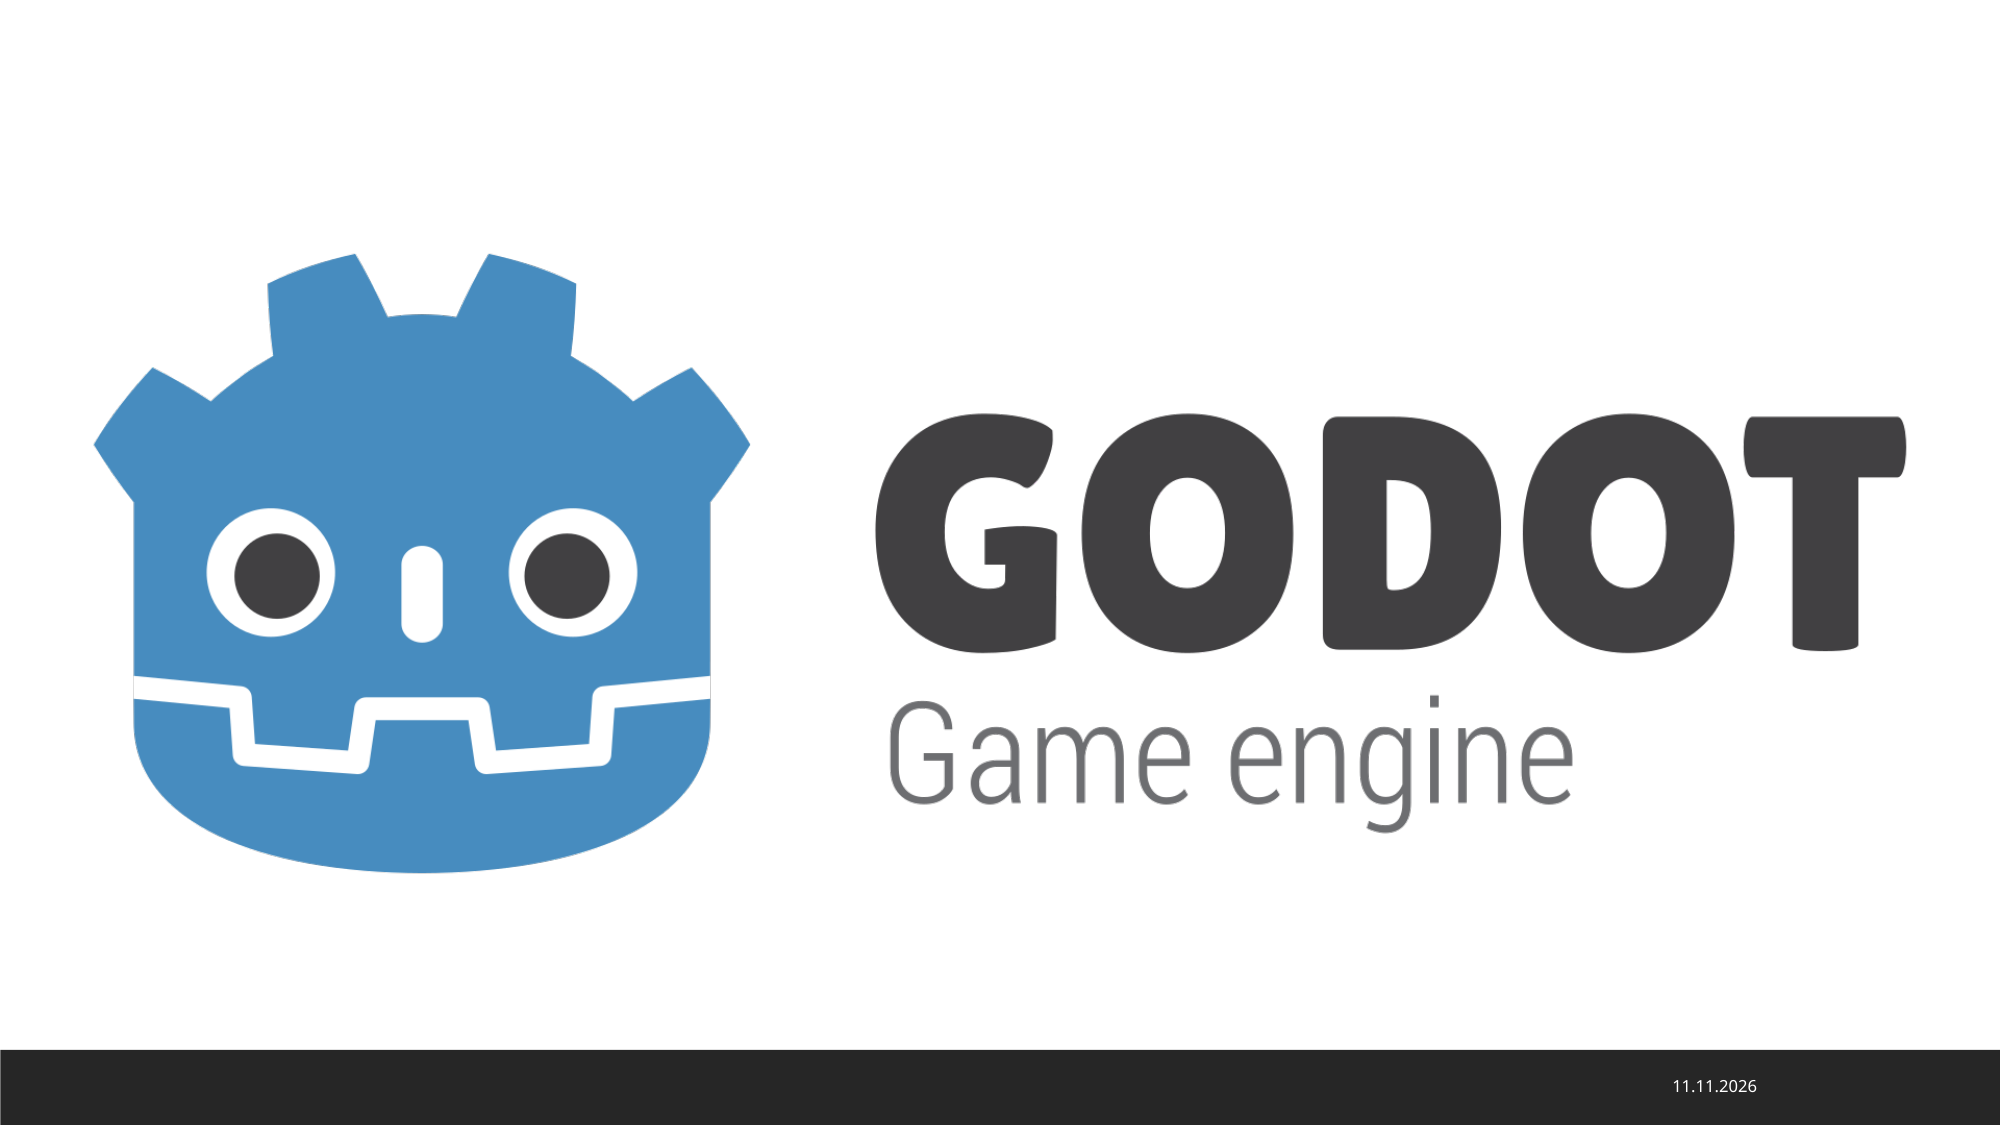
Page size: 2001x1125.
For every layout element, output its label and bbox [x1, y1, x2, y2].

slide_number [1348, 1057, 1773, 1118]
picture [0, 157, 2000, 968]
